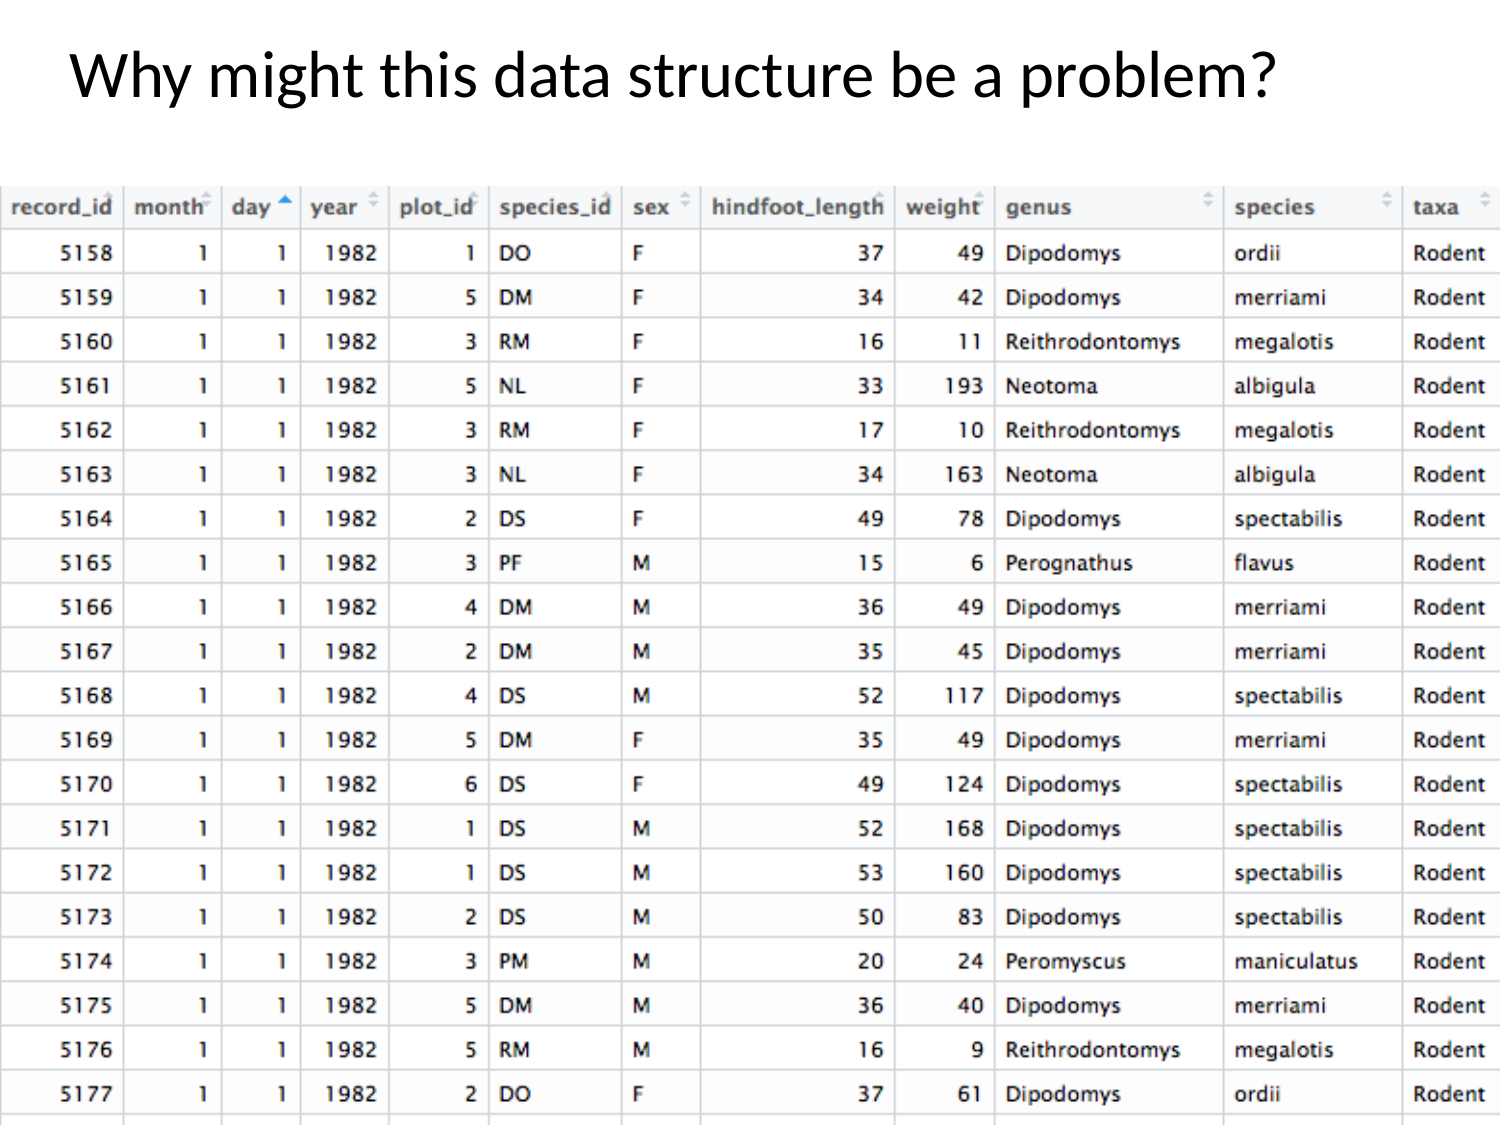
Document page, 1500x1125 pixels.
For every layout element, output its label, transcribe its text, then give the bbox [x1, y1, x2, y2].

picture [0, 186, 1500, 1125]
text_box Why might this data structure be a problem? [54, 23, 1353, 119]
